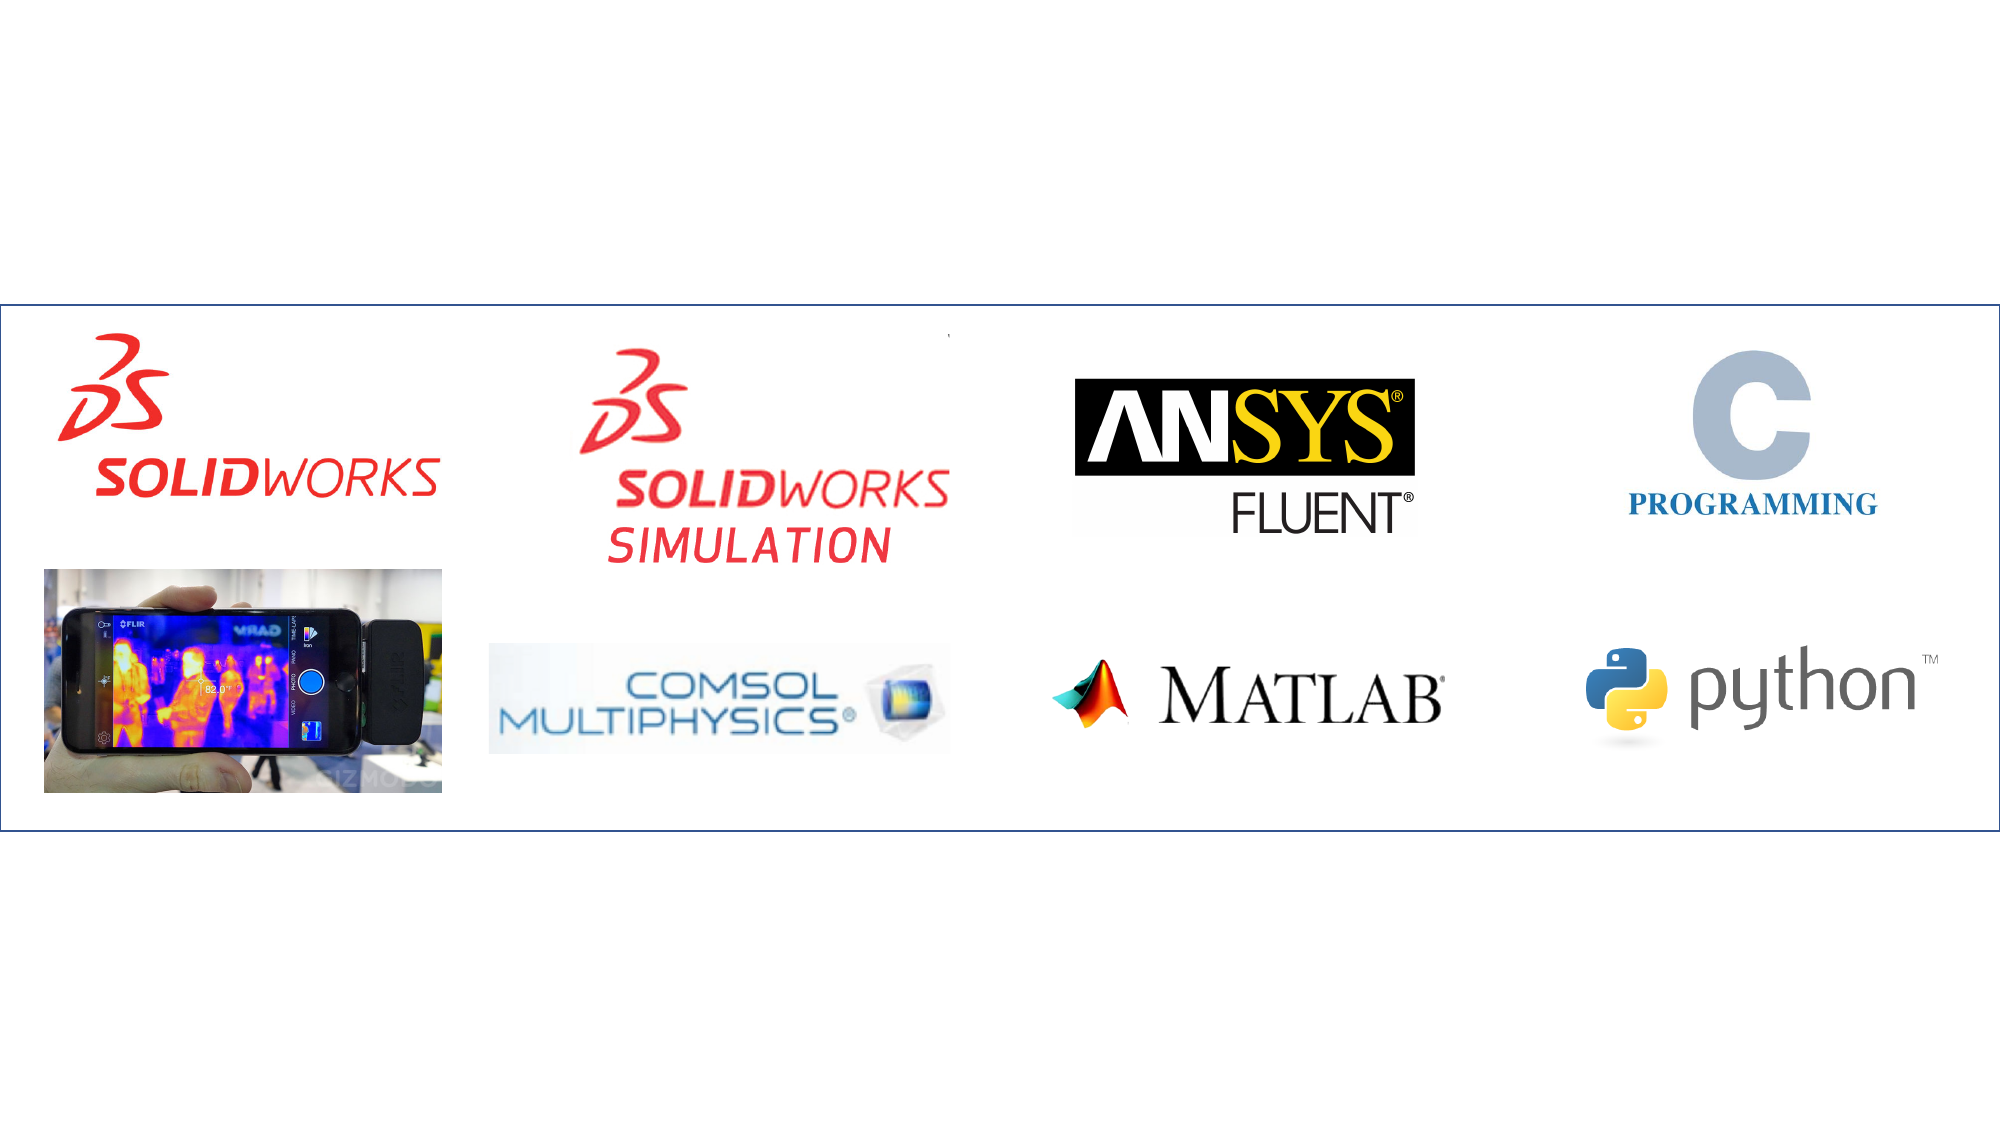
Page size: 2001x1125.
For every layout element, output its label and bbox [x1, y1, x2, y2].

text_box [0, 304, 2000, 831]
